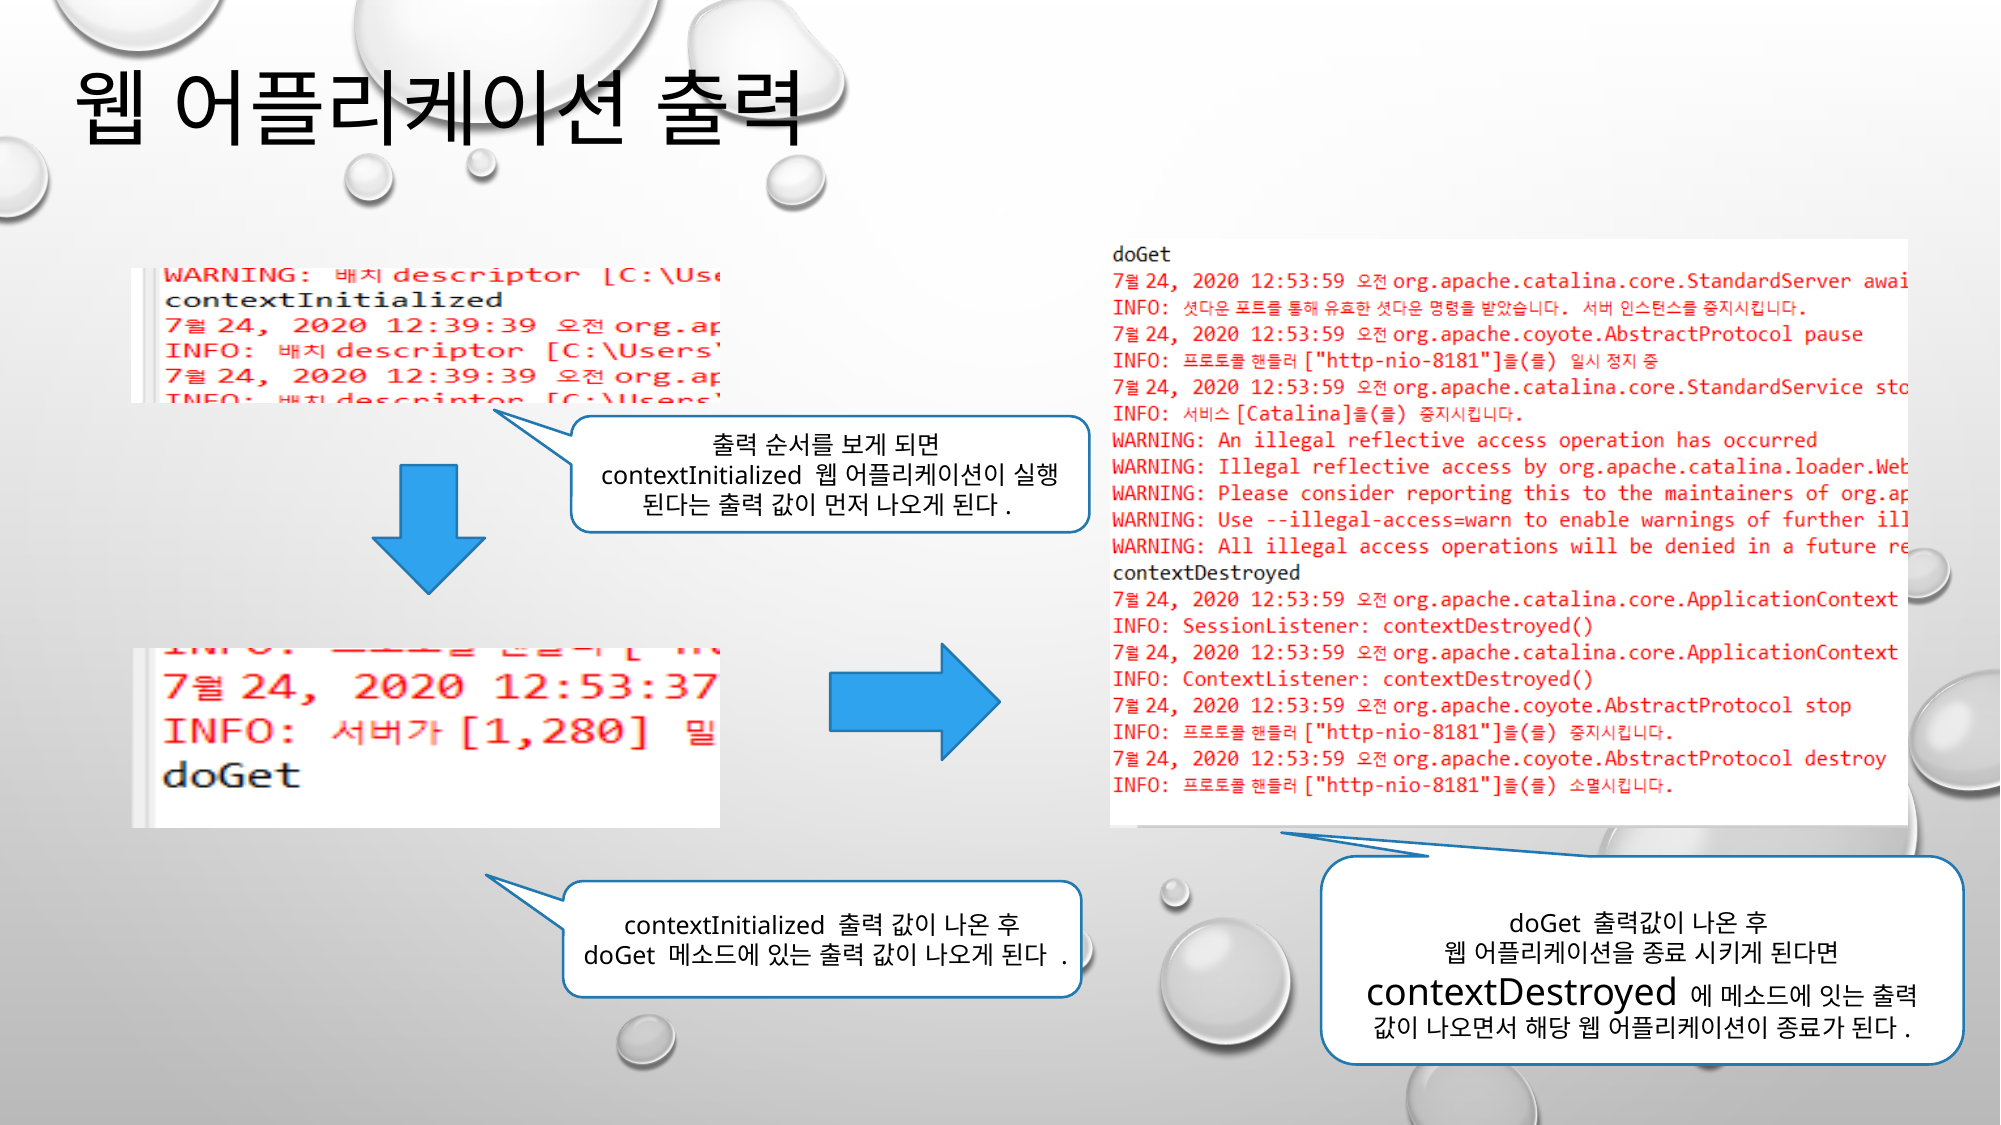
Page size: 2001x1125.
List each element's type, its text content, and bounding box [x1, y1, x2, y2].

text_box [371, 463, 487, 595]
text_box [828, 642, 1001, 762]
text_box 출력 순서를 보게 되면 contextInitialized 웹 어플리케이션이 실행 된다는 출력 값이 먼저 나오게 된다. [494, 412, 1091, 534]
picture [0, 0, 2000, 1125]
text_box 웹 어플리케이션 출력 [58, 48, 1985, 364]
text_box contextInitialized 출력 값이 나온 후 doGet 메소드에 있는 출력 값이 나오게 된다 . [484, 873, 1083, 999]
text_box doGet 출력값이 나온 후 웹 어플리케이션을 종료 시키게 된다면 contextDestroyed 에 메소드에 잇는 출력 값이 나오면서 해당 웹 어플리케이션이 종료가 된다. [1300, 837, 1965, 1066]
